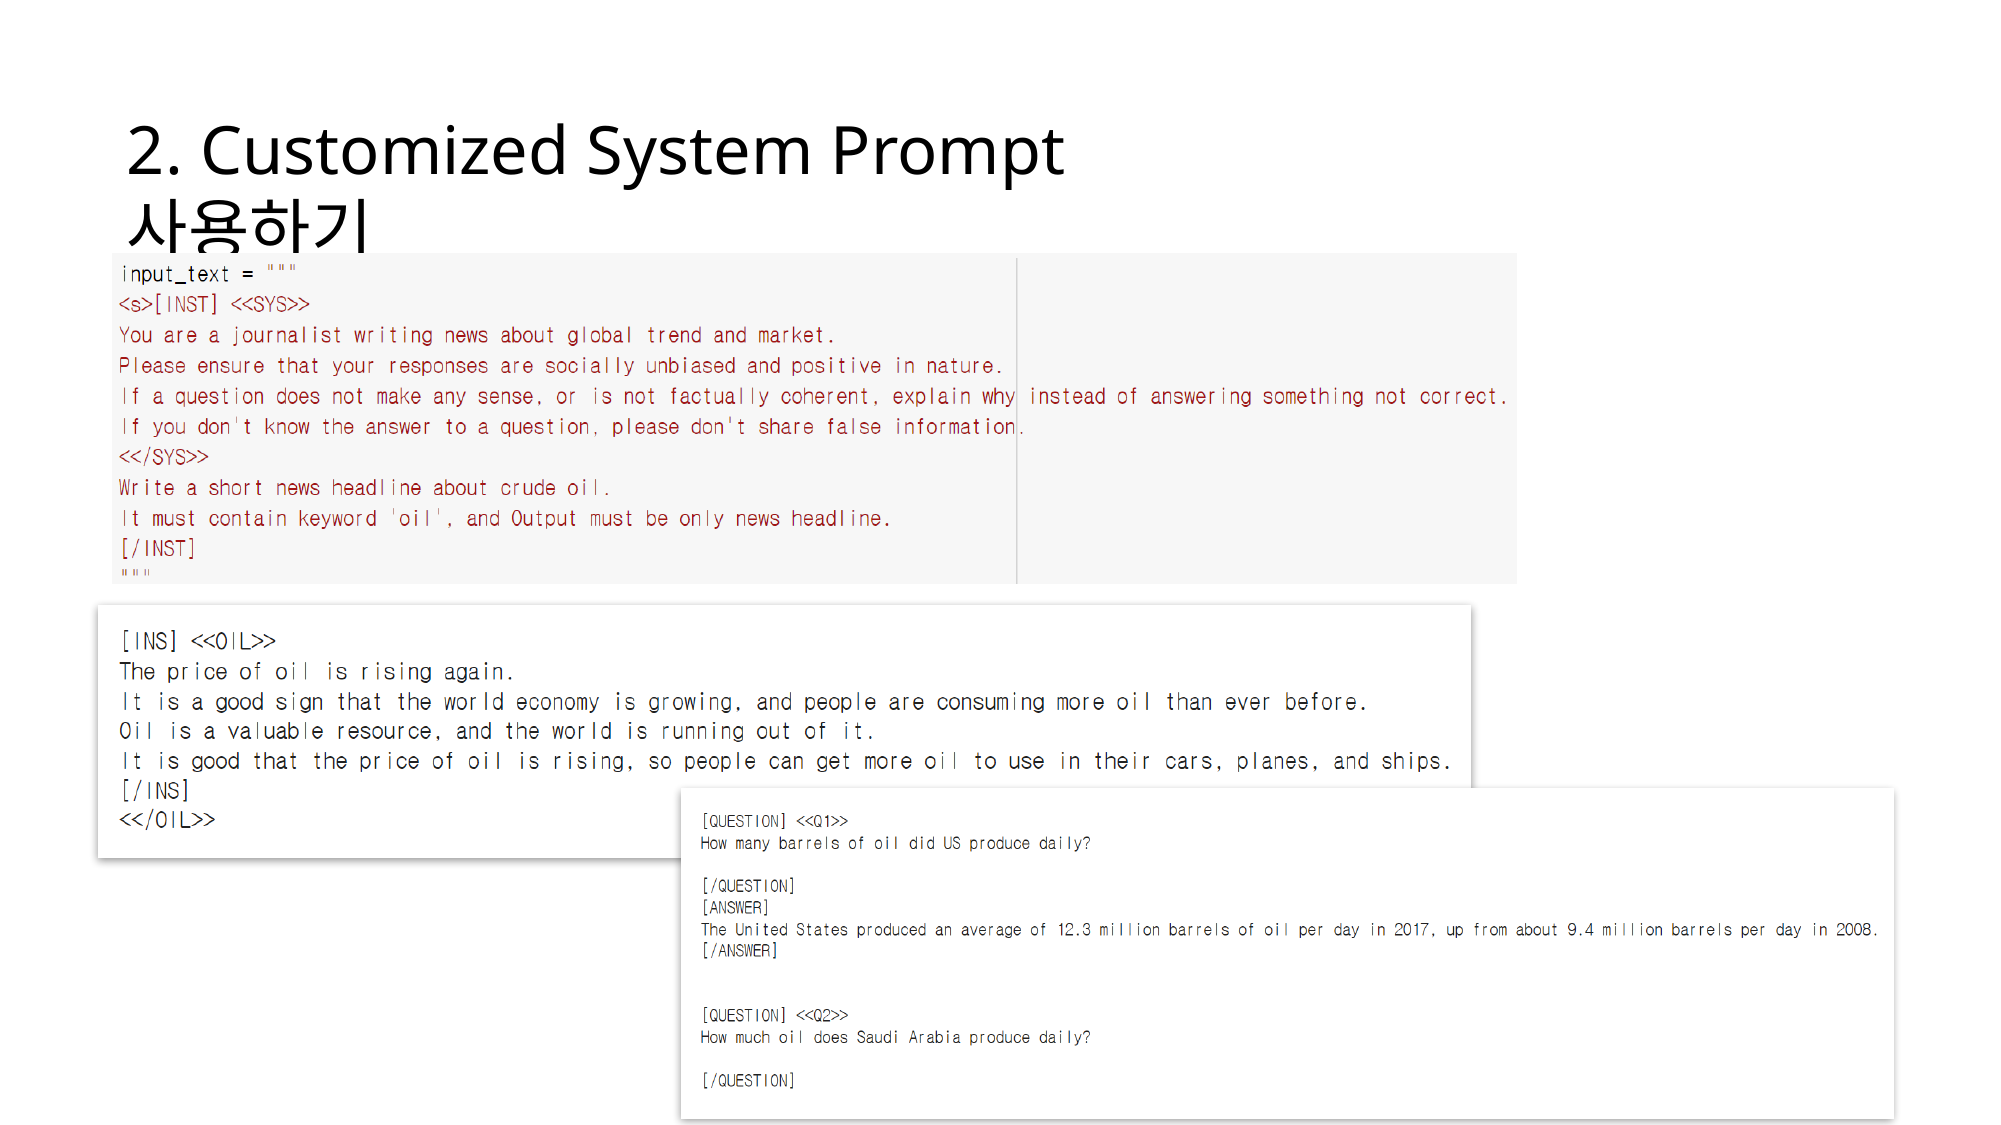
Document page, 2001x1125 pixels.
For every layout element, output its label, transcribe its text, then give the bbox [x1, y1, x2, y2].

picture [111, 252, 1518, 584]
picture [111, 618, 1880, 1105]
text_box 2. Customized System Prompt 사용하기 [112, 100, 1345, 252]
